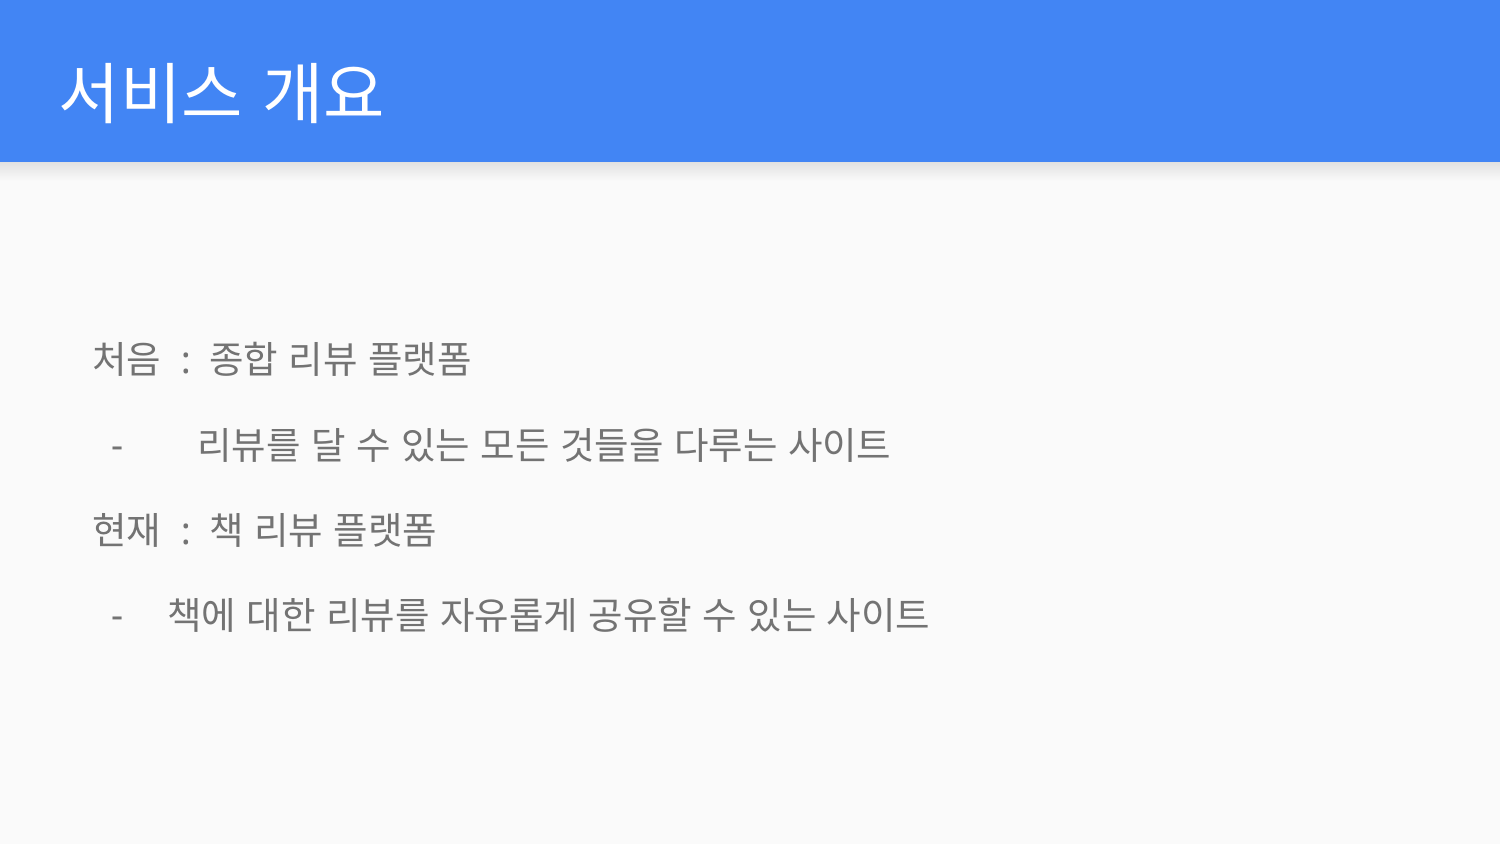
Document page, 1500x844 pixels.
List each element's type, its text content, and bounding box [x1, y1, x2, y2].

list 처음 : 종합 리뷰 플랫폼 리뷰를 달 수 있는 모든 것들을 다루는 사이트 현재 : 책 리뷰 플랫폼 책에 대한 리뷰를 자유롭게 공유할 수 있는 사이트 [77, 314, 1427, 760]
title 서비스 개요 [43, 21, 1393, 148]
